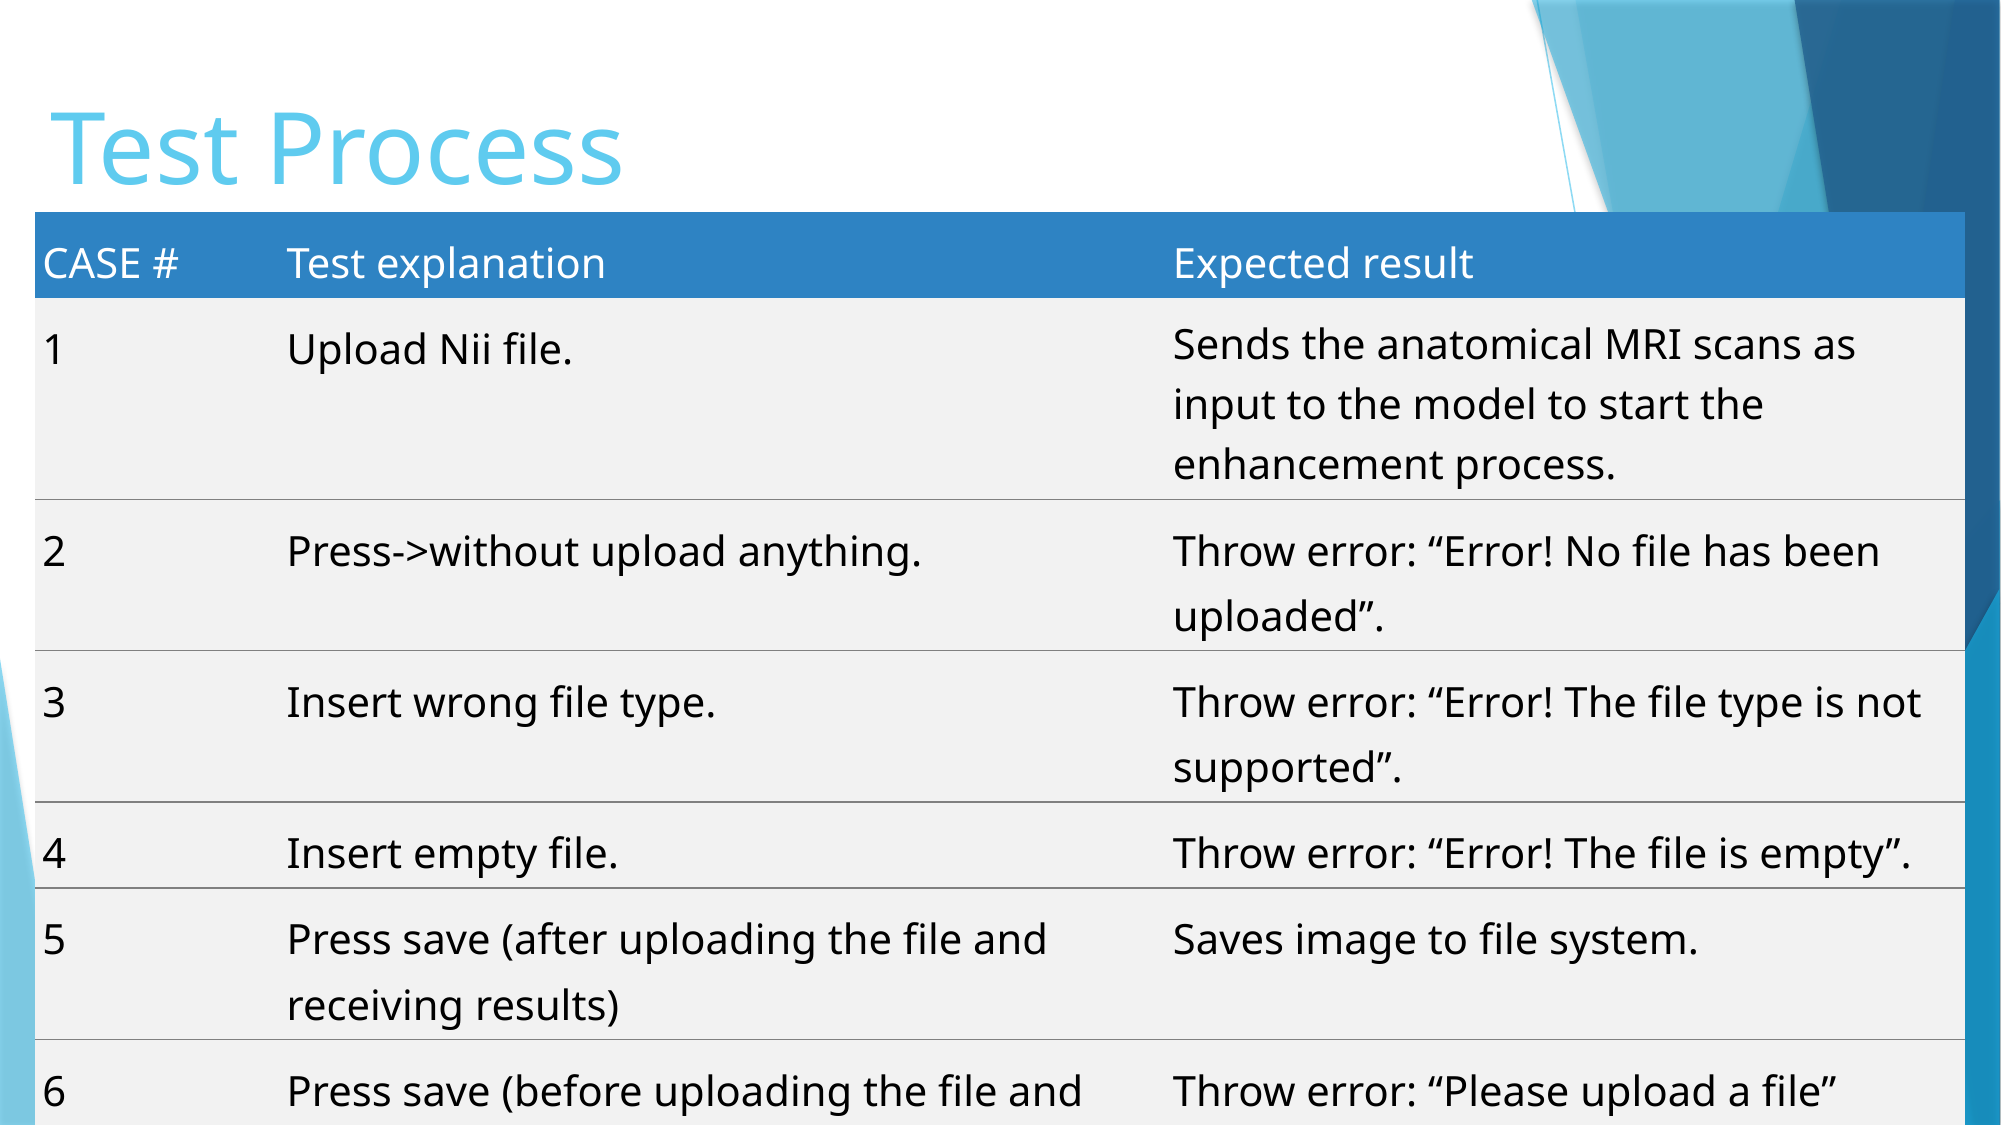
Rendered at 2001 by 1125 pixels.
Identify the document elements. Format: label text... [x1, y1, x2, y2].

table_cell Press save (after uploading the file and receiving results) [280, 889, 1166, 1039]
table_cell 3 [35, 651, 280, 801]
table_cell 4 [35, 803, 280, 887]
table_cell Sends the anatomical MRI scans as input to the model to start the enhancement process. [1166, 298, 1965, 499]
table_cell Throw error: “Error! The file type is not supported”. [1166, 651, 1965, 801]
title Test Process [35, 33, 1295, 212]
table_cell Throw error: “Error! The file is empty”. [1166, 803, 1965, 887]
table_cell 6 [35, 1040, 280, 1125]
table_header Test explanation [280, 212, 1166, 298]
table_cell 1 [35, 298, 280, 499]
table_cell Upload Nii file. [280, 298, 1166, 499]
table_cell Insert empty file. [280, 803, 1166, 887]
table_cell Press->without upload anything. [280, 500, 1166, 650]
table_header Expected result [1166, 212, 1965, 298]
table_cell Throw error: “Error! No file has been uploaded”. [1166, 500, 1965, 650]
table_cell Press save (before uploading the file and receiving results) [280, 1040, 1166, 1125]
table_header CASE # [35, 212, 280, 298]
table_cell Insert wrong file type. [280, 651, 1166, 801]
table_cell Throw error: “Please upload a file” [1166, 1040, 1965, 1125]
table_cell 2 [35, 500, 280, 650]
table_cell Saves image to file system. [1166, 889, 1965, 1039]
table_cell 5 [35, 889, 280, 1039]
